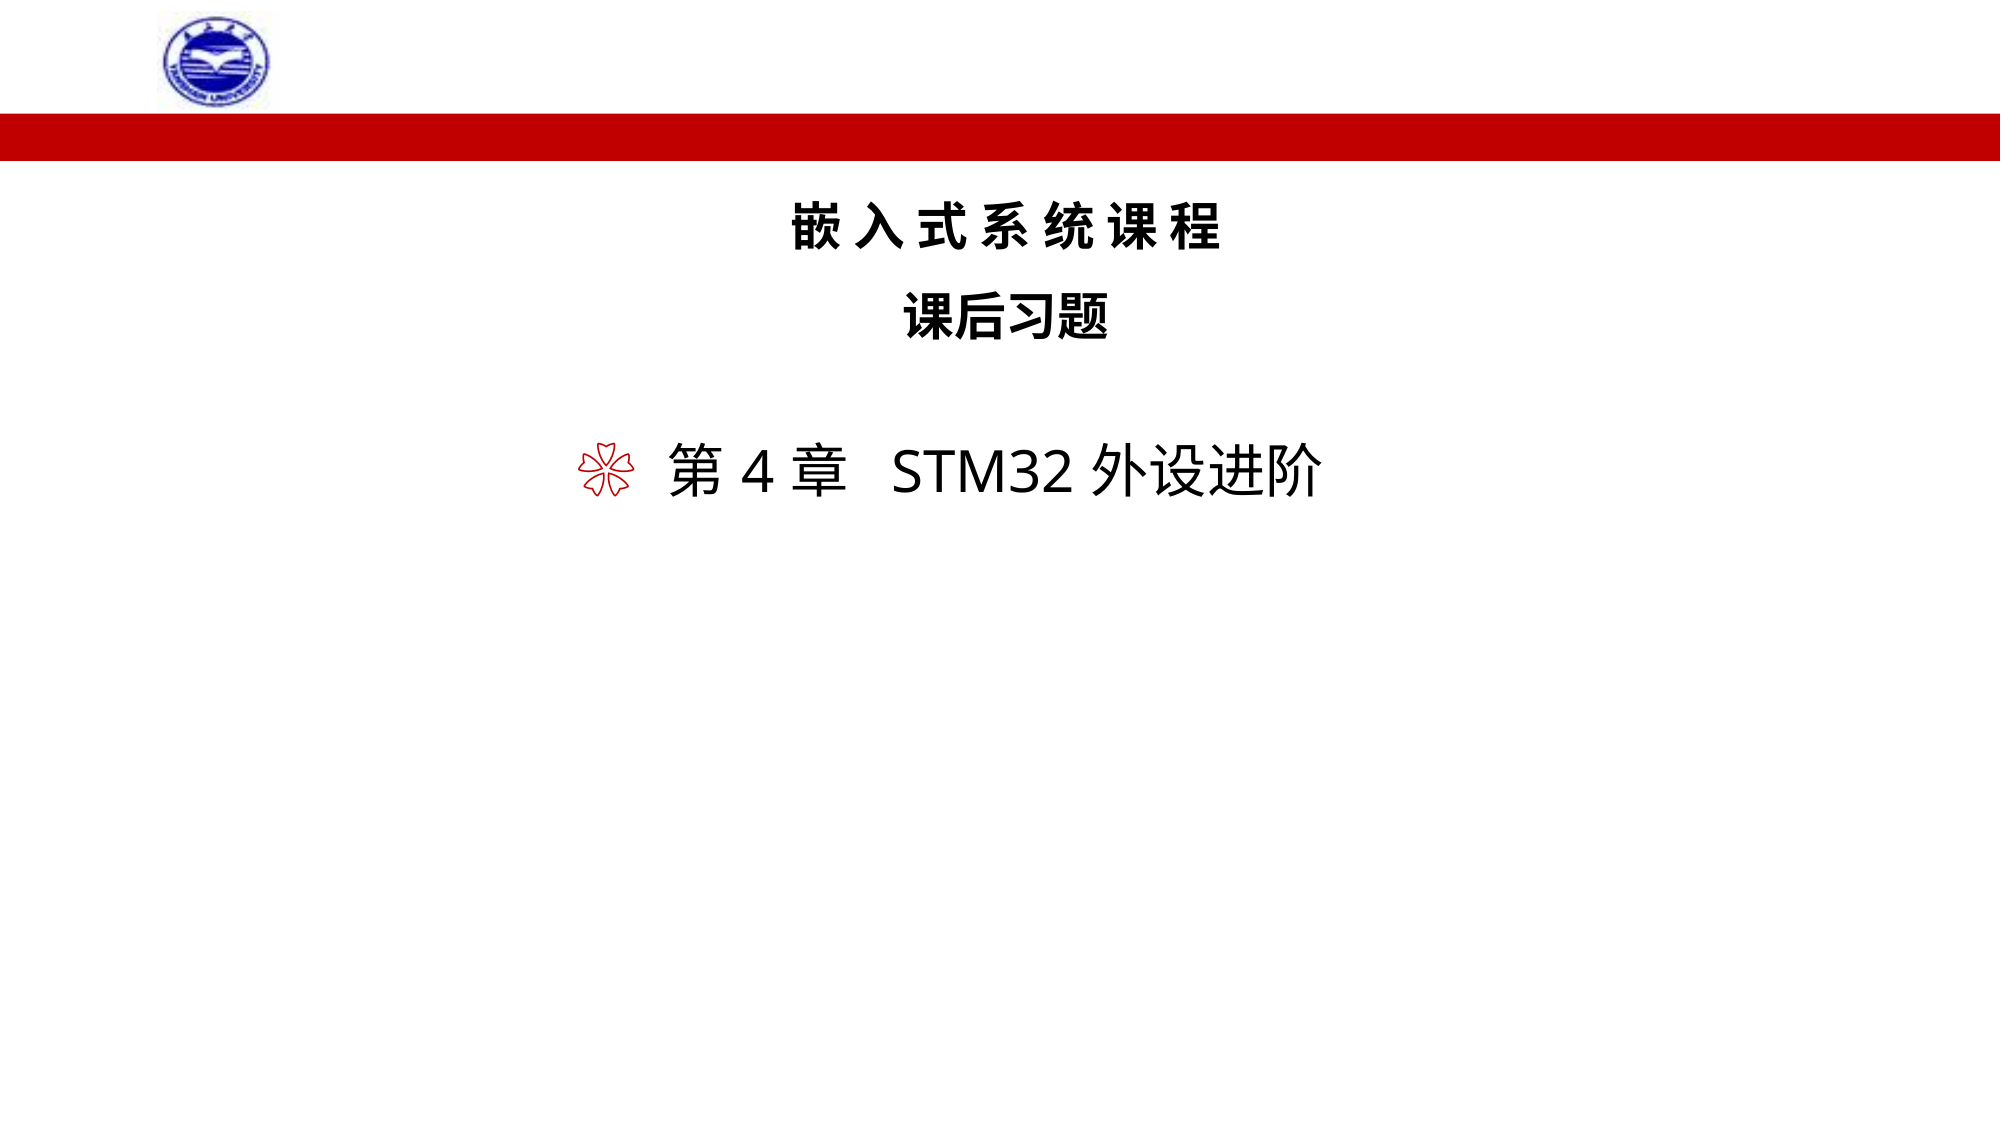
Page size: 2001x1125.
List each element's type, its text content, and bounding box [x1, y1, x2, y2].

picture [157, 11, 280, 113]
list ❀ 第4章 STM32外设进阶 [562, 408, 1567, 976]
title 嵌 入 式 系 统 课 程 课后习题 [78, 163, 1934, 359]
